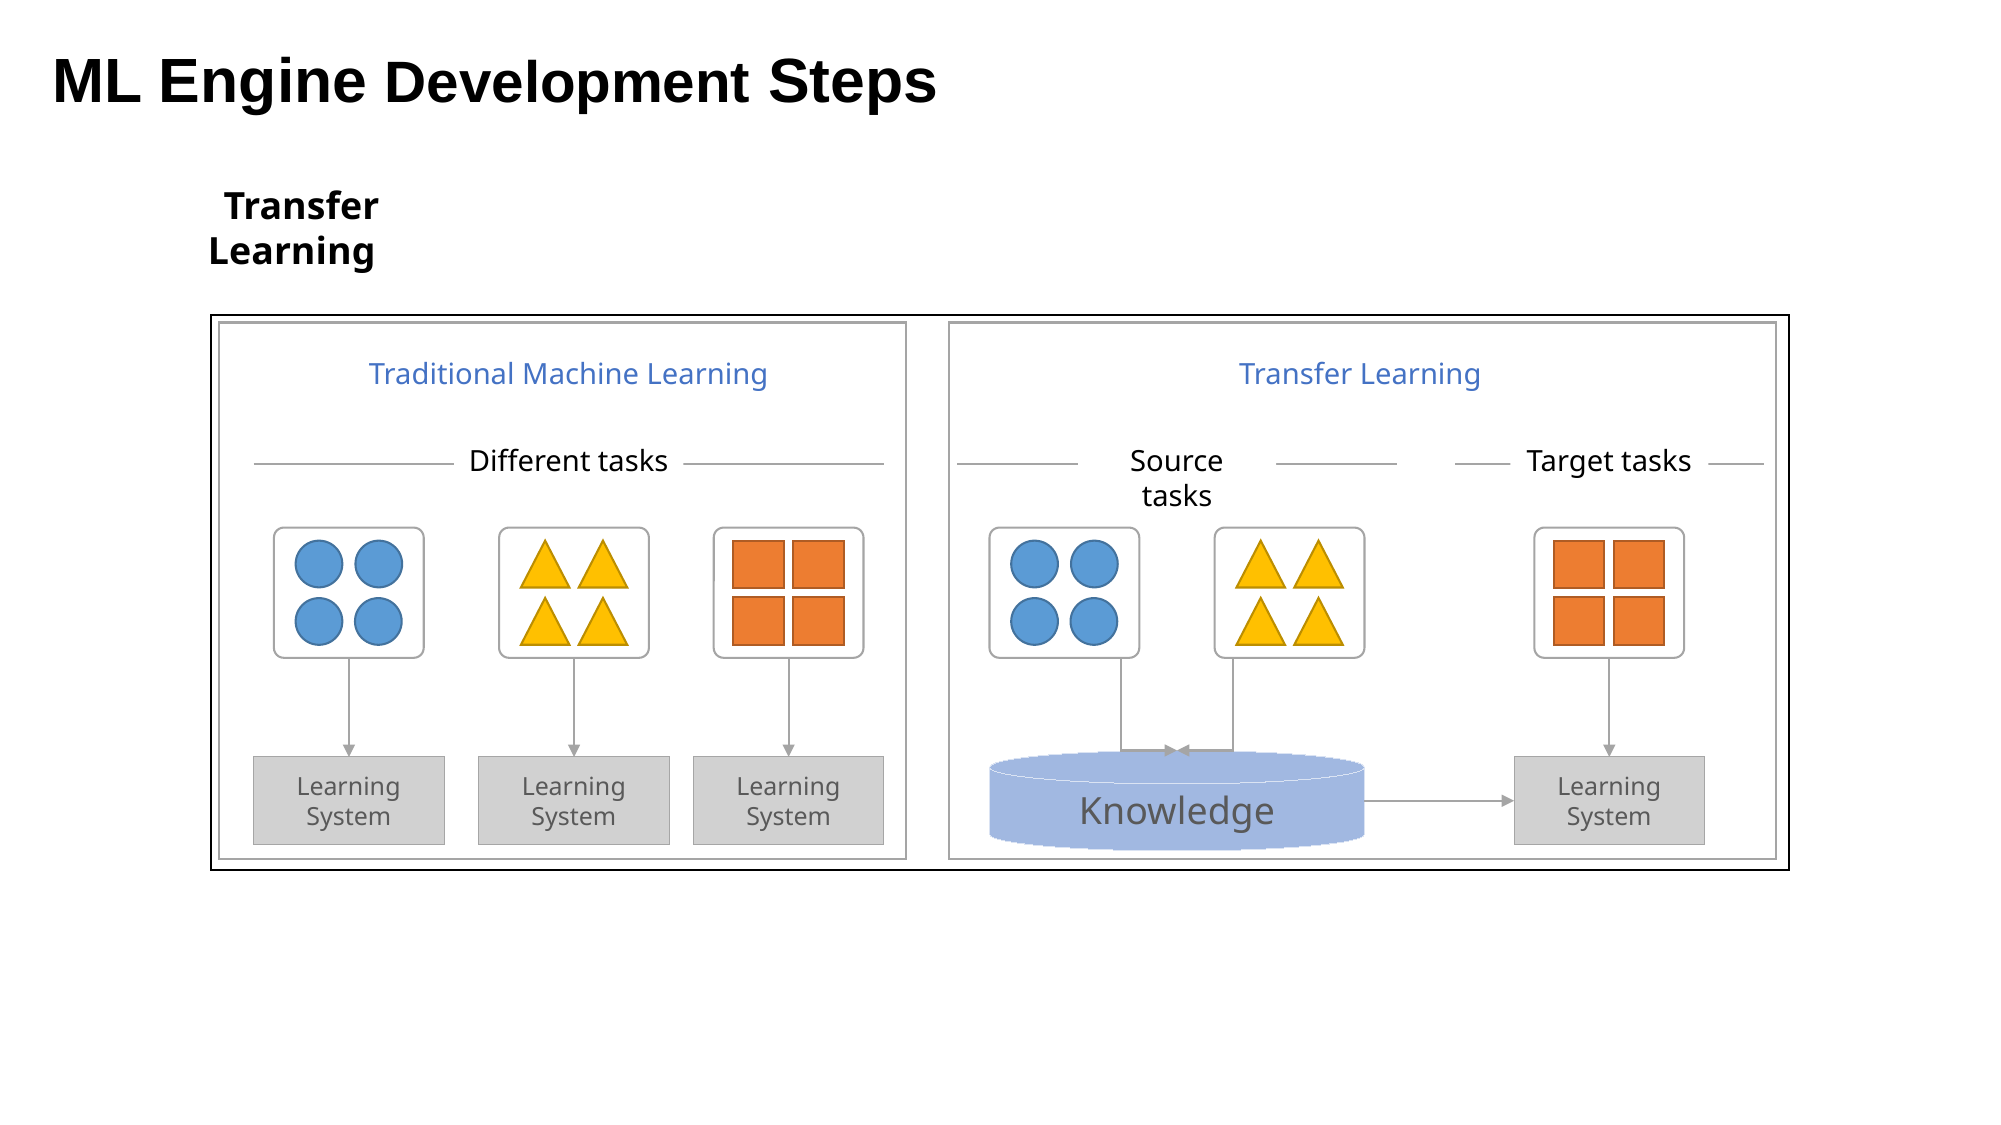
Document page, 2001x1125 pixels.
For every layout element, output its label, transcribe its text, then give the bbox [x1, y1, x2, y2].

text_box Transfer Learning [123, 174, 480, 280]
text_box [211, 315, 1789, 871]
text_box ML Engine Development Steps [37, 26, 1763, 139]
